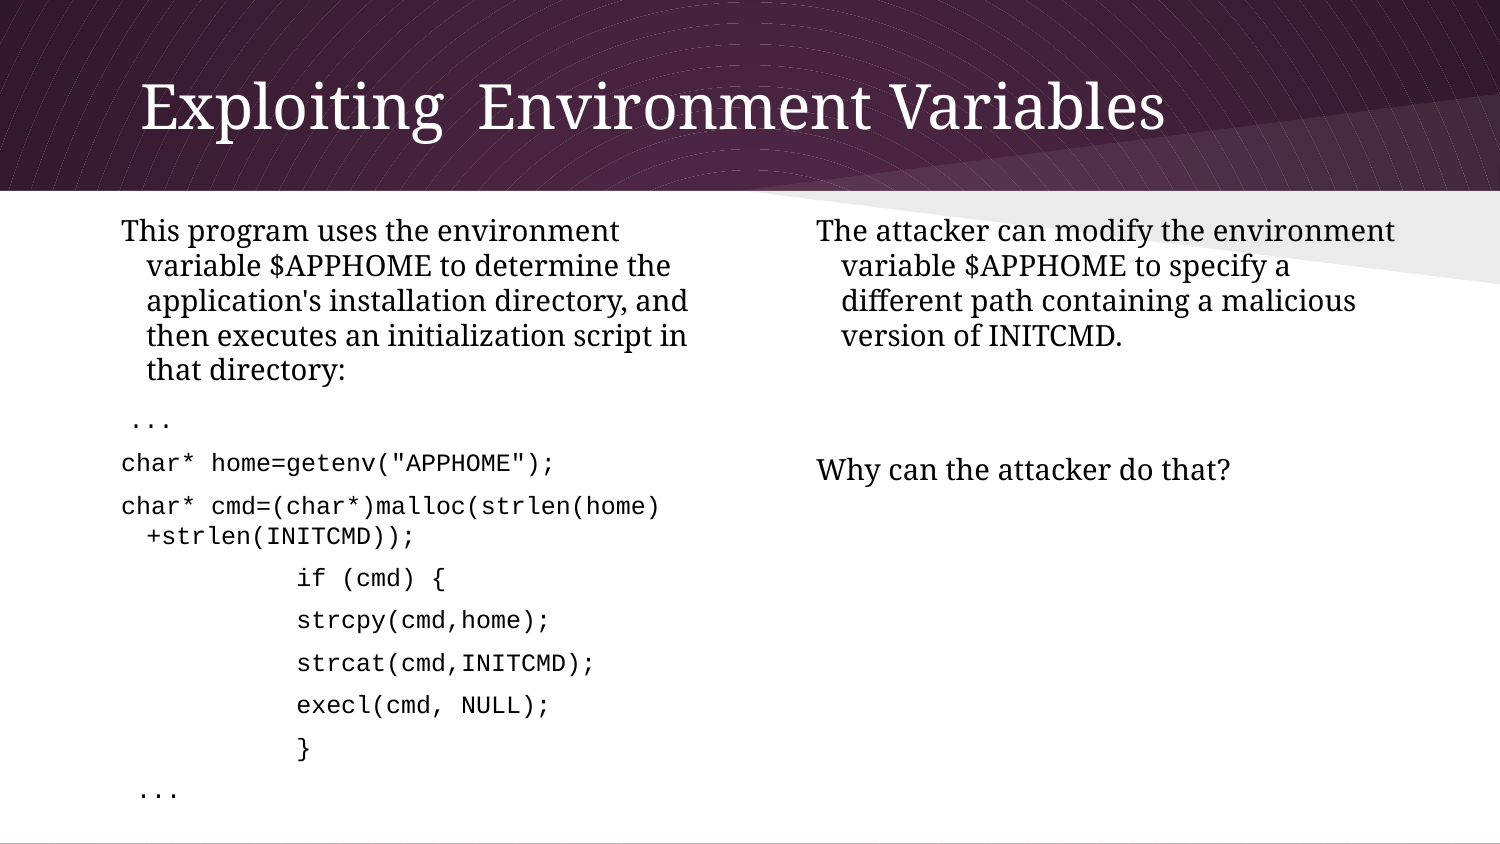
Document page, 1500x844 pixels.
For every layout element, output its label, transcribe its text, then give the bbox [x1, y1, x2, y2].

title Exploiting Environment Variables [75, 33, 1425, 175]
list This program uses the environment variable $APPHOME to determine the application's installation directory, and then executes an initialization script in that directory: ... char* home=getenv("APPHOME"); char* cmd=(char*)malloc(strlen(home)+strlen(INITCMD)); if (cmd) { strcpy(cmd,home); strcat(cmd,INITCMD); execl(cmd, NULL); } ... [75, 196, 731, 808]
list The attacker can modify the environment variable $APPHOME to specify a different path containing a malicious version of INITCMD. Why can the attacker do that? [769, 196, 1425, 808]
